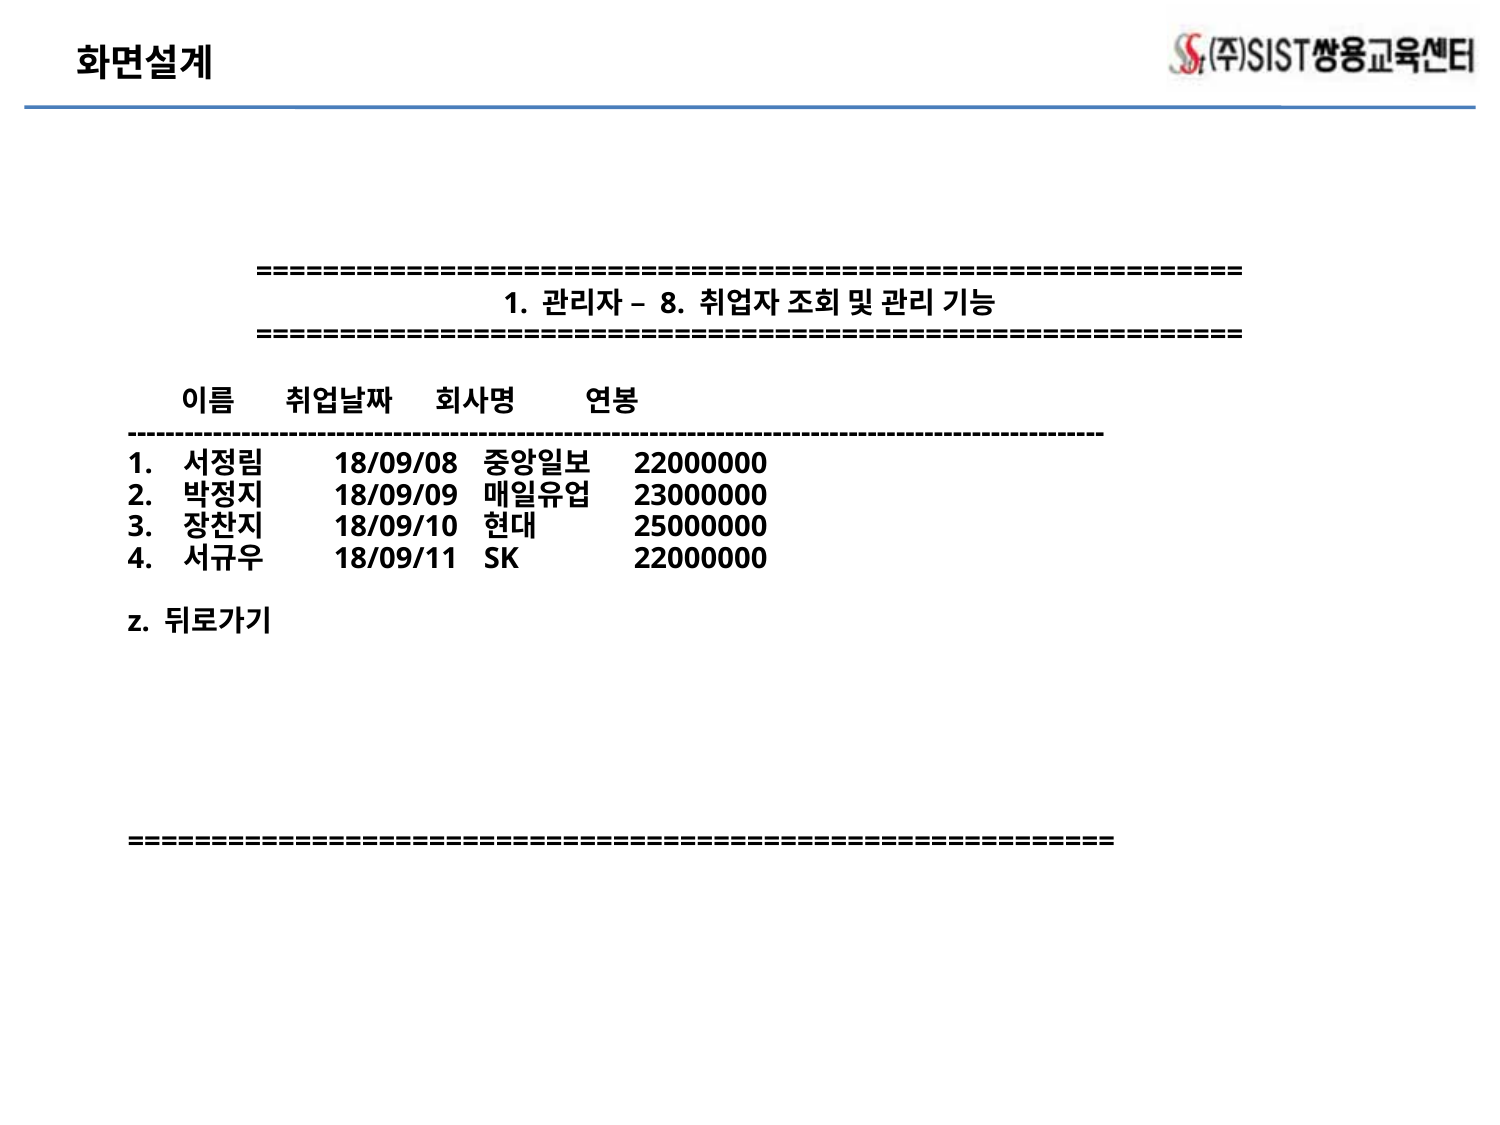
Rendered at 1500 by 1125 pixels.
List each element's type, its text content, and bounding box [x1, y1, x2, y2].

picture [1166, 4, 1480, 92]
text_box =========================================================== 1. 관리자 – 8. 취업자 조회 및 관리 기능 =========================================================== 이름 취업날짜 회사명 연봉 ------------------------------------------------------------------------------------------------------- 서정림 18/09/08 중앙일보 22000000 박정지 18/09/09 매일유업 23000000 장찬지 18/09/10 현대 25000000 서규우 18/09/11 SK 22000000 z. 뒤로가기 =========================================================== [112, 117, 1388, 1020]
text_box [23, 31, 1476, 108]
